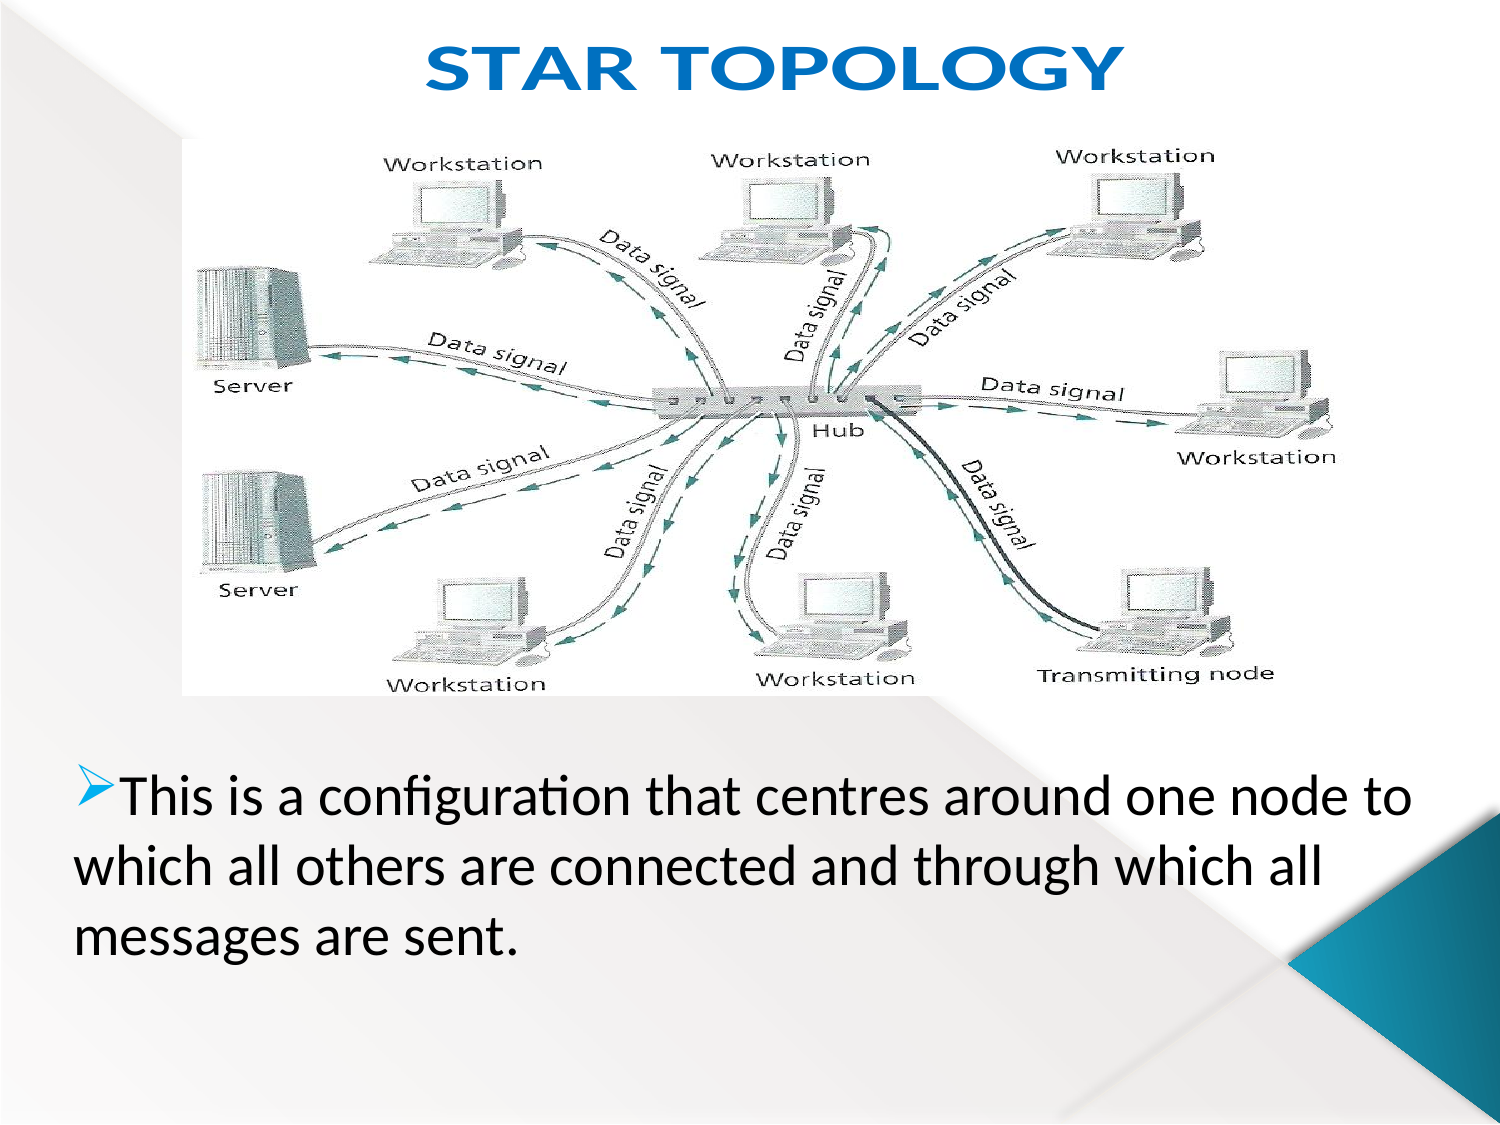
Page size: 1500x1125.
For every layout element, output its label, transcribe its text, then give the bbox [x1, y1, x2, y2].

text_box This is a configuration that centres around one node to which all others are connected and through which all messages are sent. [58, 749, 1466, 1045]
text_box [107, 26, 1442, 727]
text_box [35, 152, 1463, 1102]
